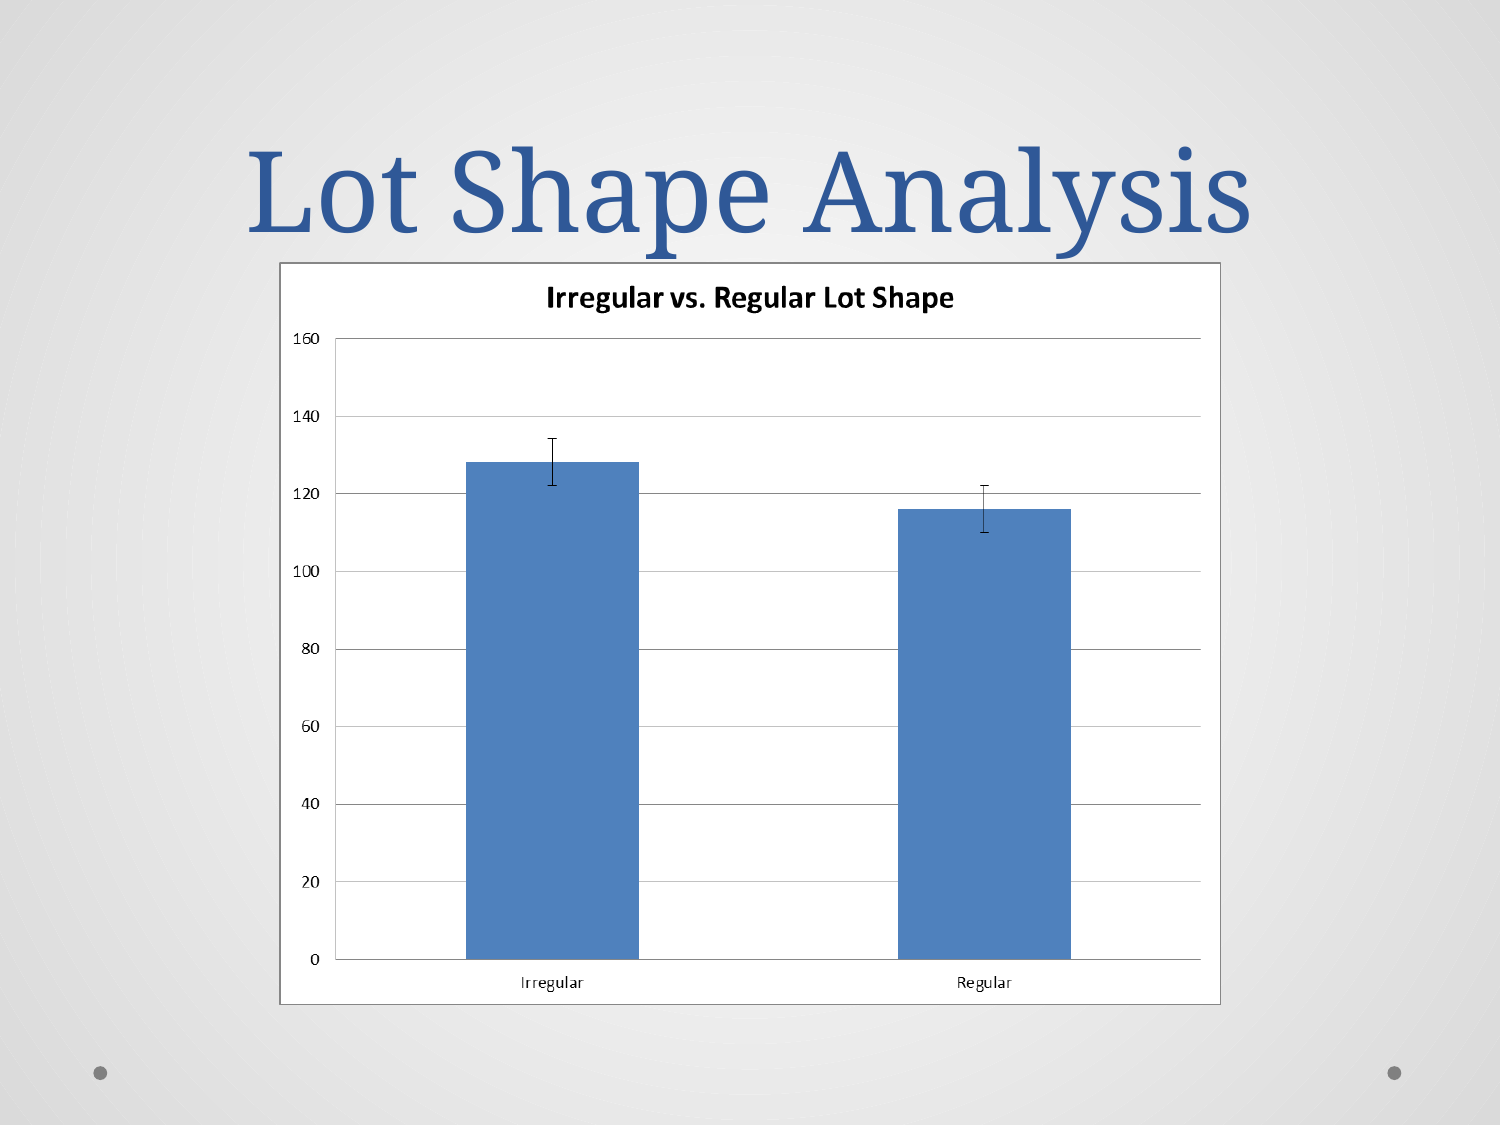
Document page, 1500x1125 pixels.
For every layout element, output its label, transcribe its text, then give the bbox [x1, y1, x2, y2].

title Lot Shape Analysis [75, 0, 1425, 263]
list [279, 262, 1221, 1006]
